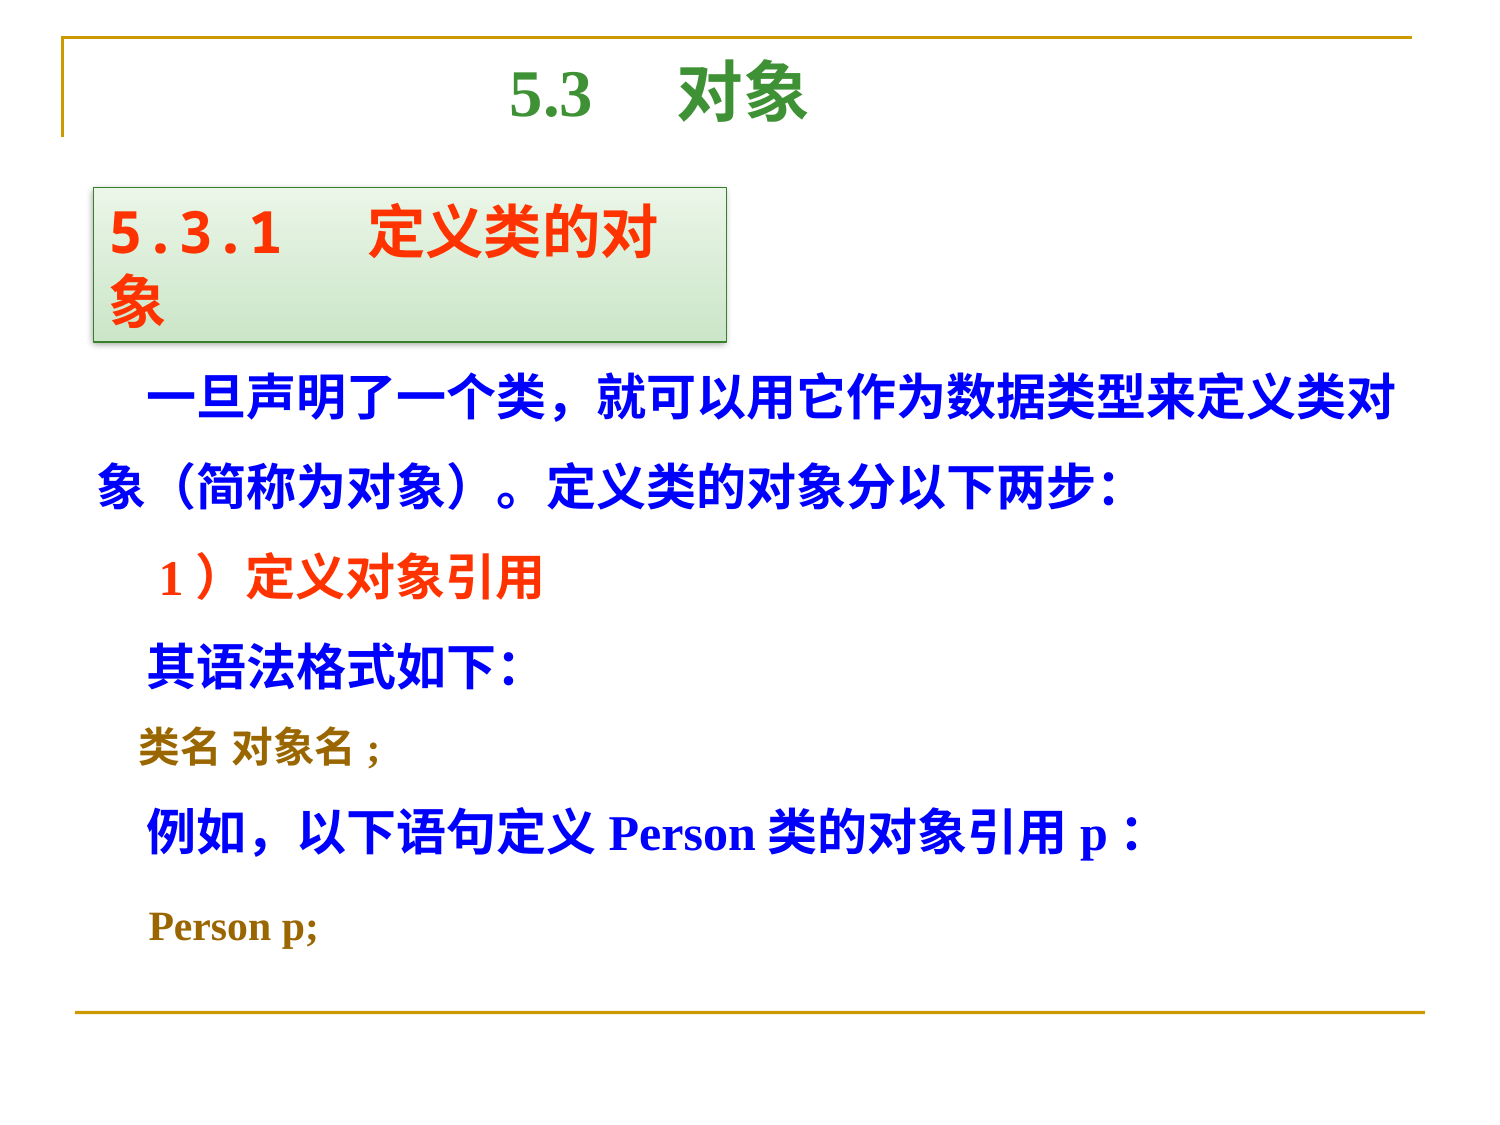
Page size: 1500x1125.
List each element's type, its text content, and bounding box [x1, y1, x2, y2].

text_box 5.3.1 定义类的对象 [93, 187, 727, 343]
text_box 一旦声明了一个类，就可以用它作为数据类型来定义类对象（简称为对象）。定义类的对象分以下两步： 1）定义对象引用 其语法格式如下： 类名 对象名; 例如，以下语句定义Person类的对象引用p： Person p; [81, 328, 1417, 958]
text_box 5.3 对象 [206, 42, 1129, 138]
